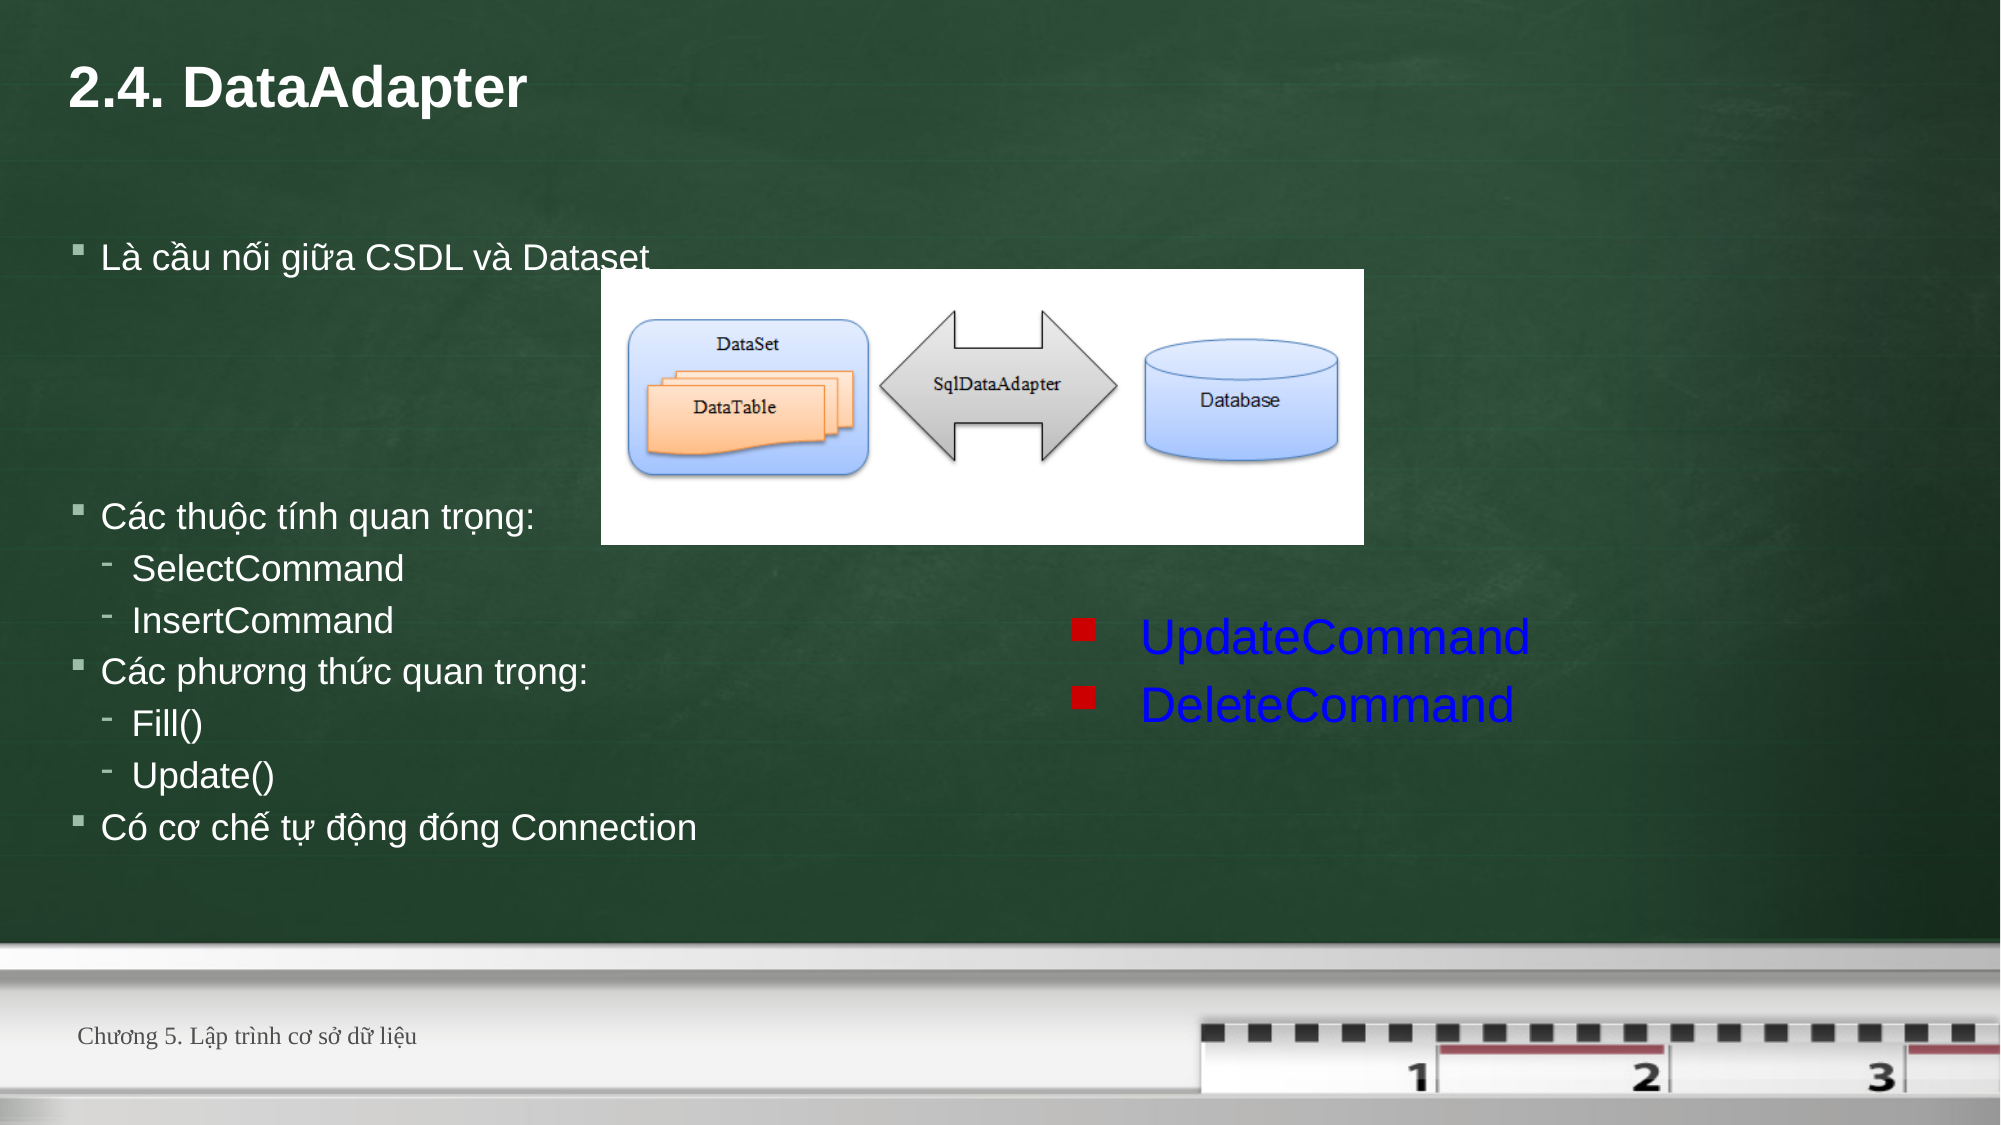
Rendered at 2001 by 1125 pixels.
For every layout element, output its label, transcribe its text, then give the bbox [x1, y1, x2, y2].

text_box UpdateCommand DeleteCommand [976, 597, 1551, 740]
picture [0, 0, 2001, 1125]
title 2.4. DataAdapter [68, 40, 1932, 140]
list Là cầu nối giữa CSDL và Dataset Các thuộc tính quan trọng: SelectCommand InsertCommand Các phương thức quan trọng: Fill() Update() Có cơ chế tự động đóng Connection [69, 225, 1935, 862]
footer Chương 5. Lập trình cơ sở dữ liệu [62, 1011, 730, 1053]
